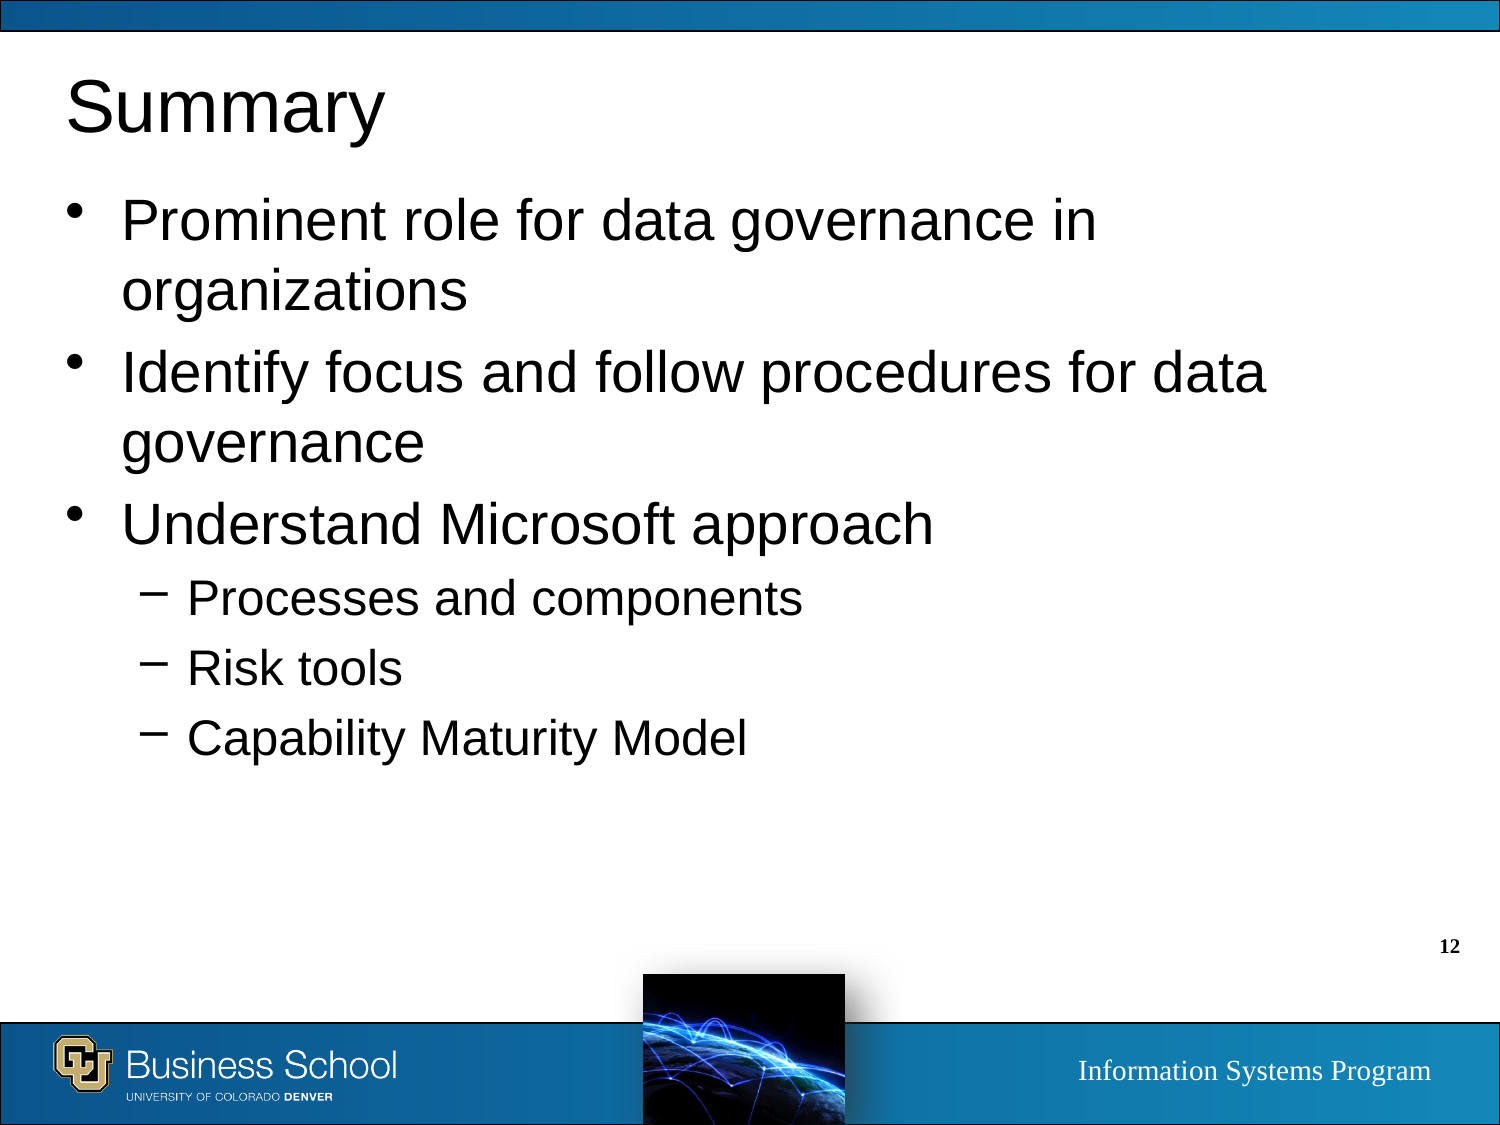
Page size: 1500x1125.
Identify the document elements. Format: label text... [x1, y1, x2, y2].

picture [643, 974, 845, 1125]
list Prominent role for data governance in organizations Identify focus and follow procedures for data governance Understand Microsoft approach Processes and components Risk tools Capability Maturity Model [49, 174, 1426, 913]
picture [53, 1034, 396, 1101]
title Summary [49, 49, 1426, 163]
